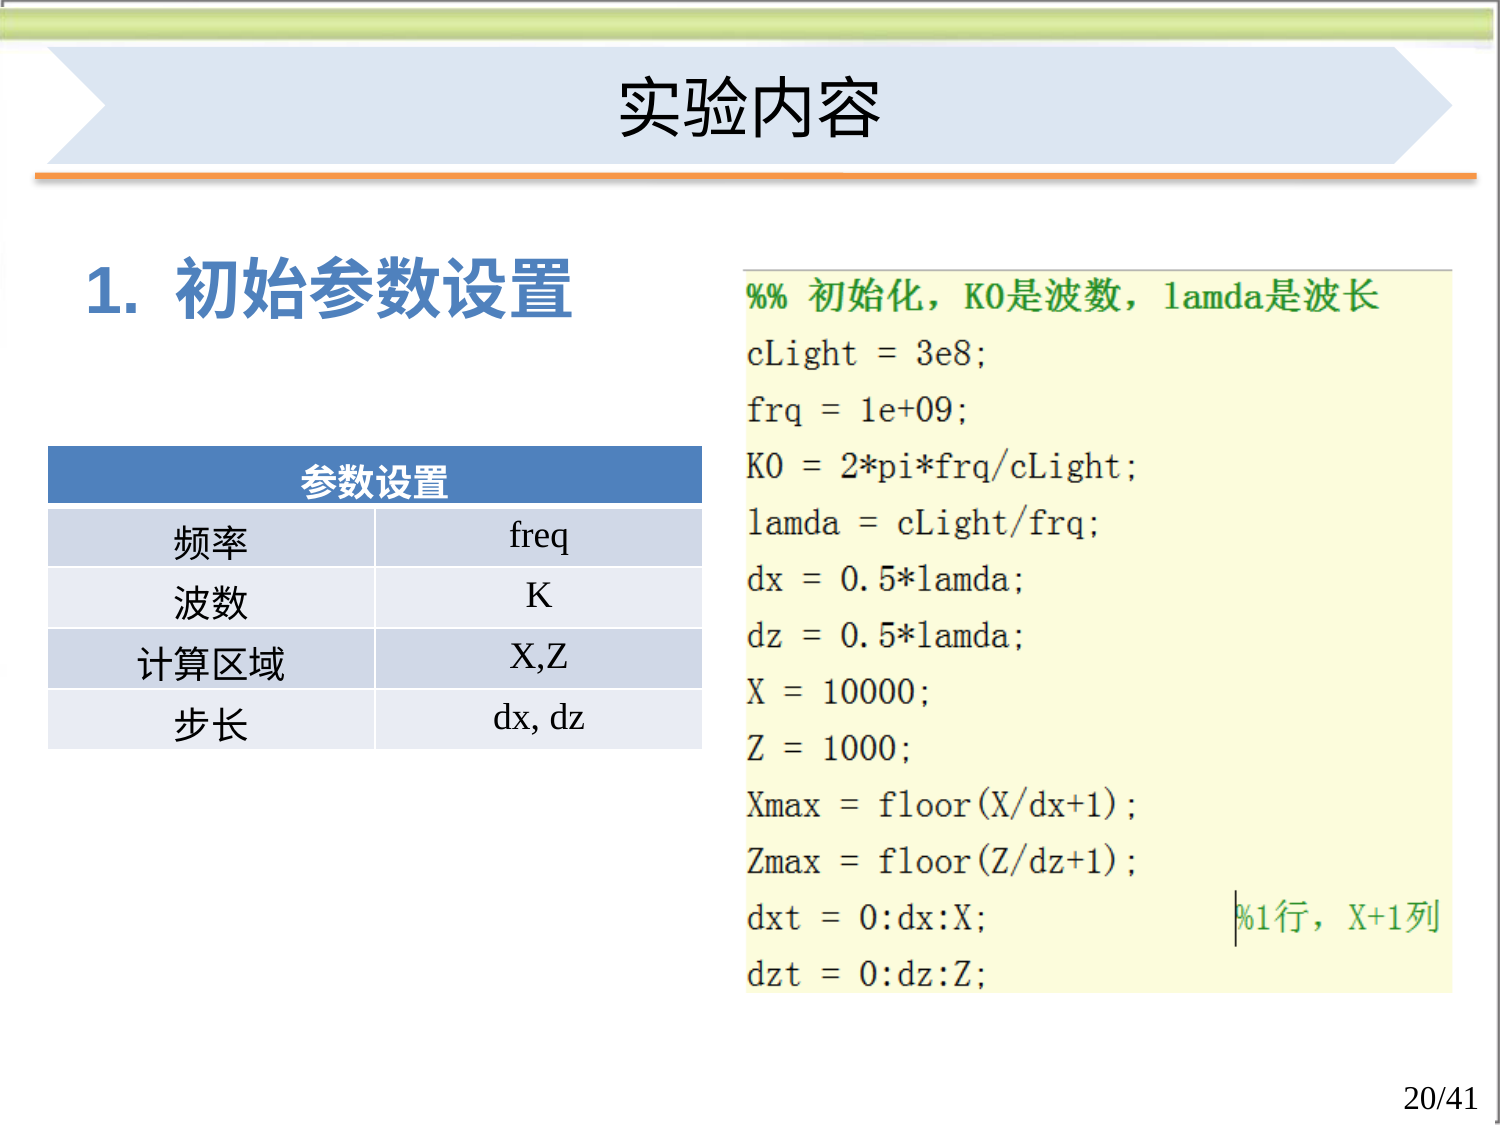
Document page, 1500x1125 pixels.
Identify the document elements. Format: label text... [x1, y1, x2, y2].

table_cell freq [376, 509, 702, 566]
table_cell 计算区域 [48, 629, 374, 688]
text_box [737, 265, 1453, 994]
picture [0, 0, 1500, 1125]
table_cell 波数 [48, 568, 374, 627]
table_cell 步长 [48, 690, 374, 749]
table_header 参数设置 [48, 446, 702, 503]
text_box 1. 初始参数设置 [68, 197, 1010, 336]
table_cell K [376, 568, 702, 627]
table_cell X,Z [376, 629, 702, 688]
text_box 实验内容 [44, 44, 1455, 167]
table_cell 频率 [48, 509, 374, 566]
table_cell dx, dz [376, 690, 702, 749]
